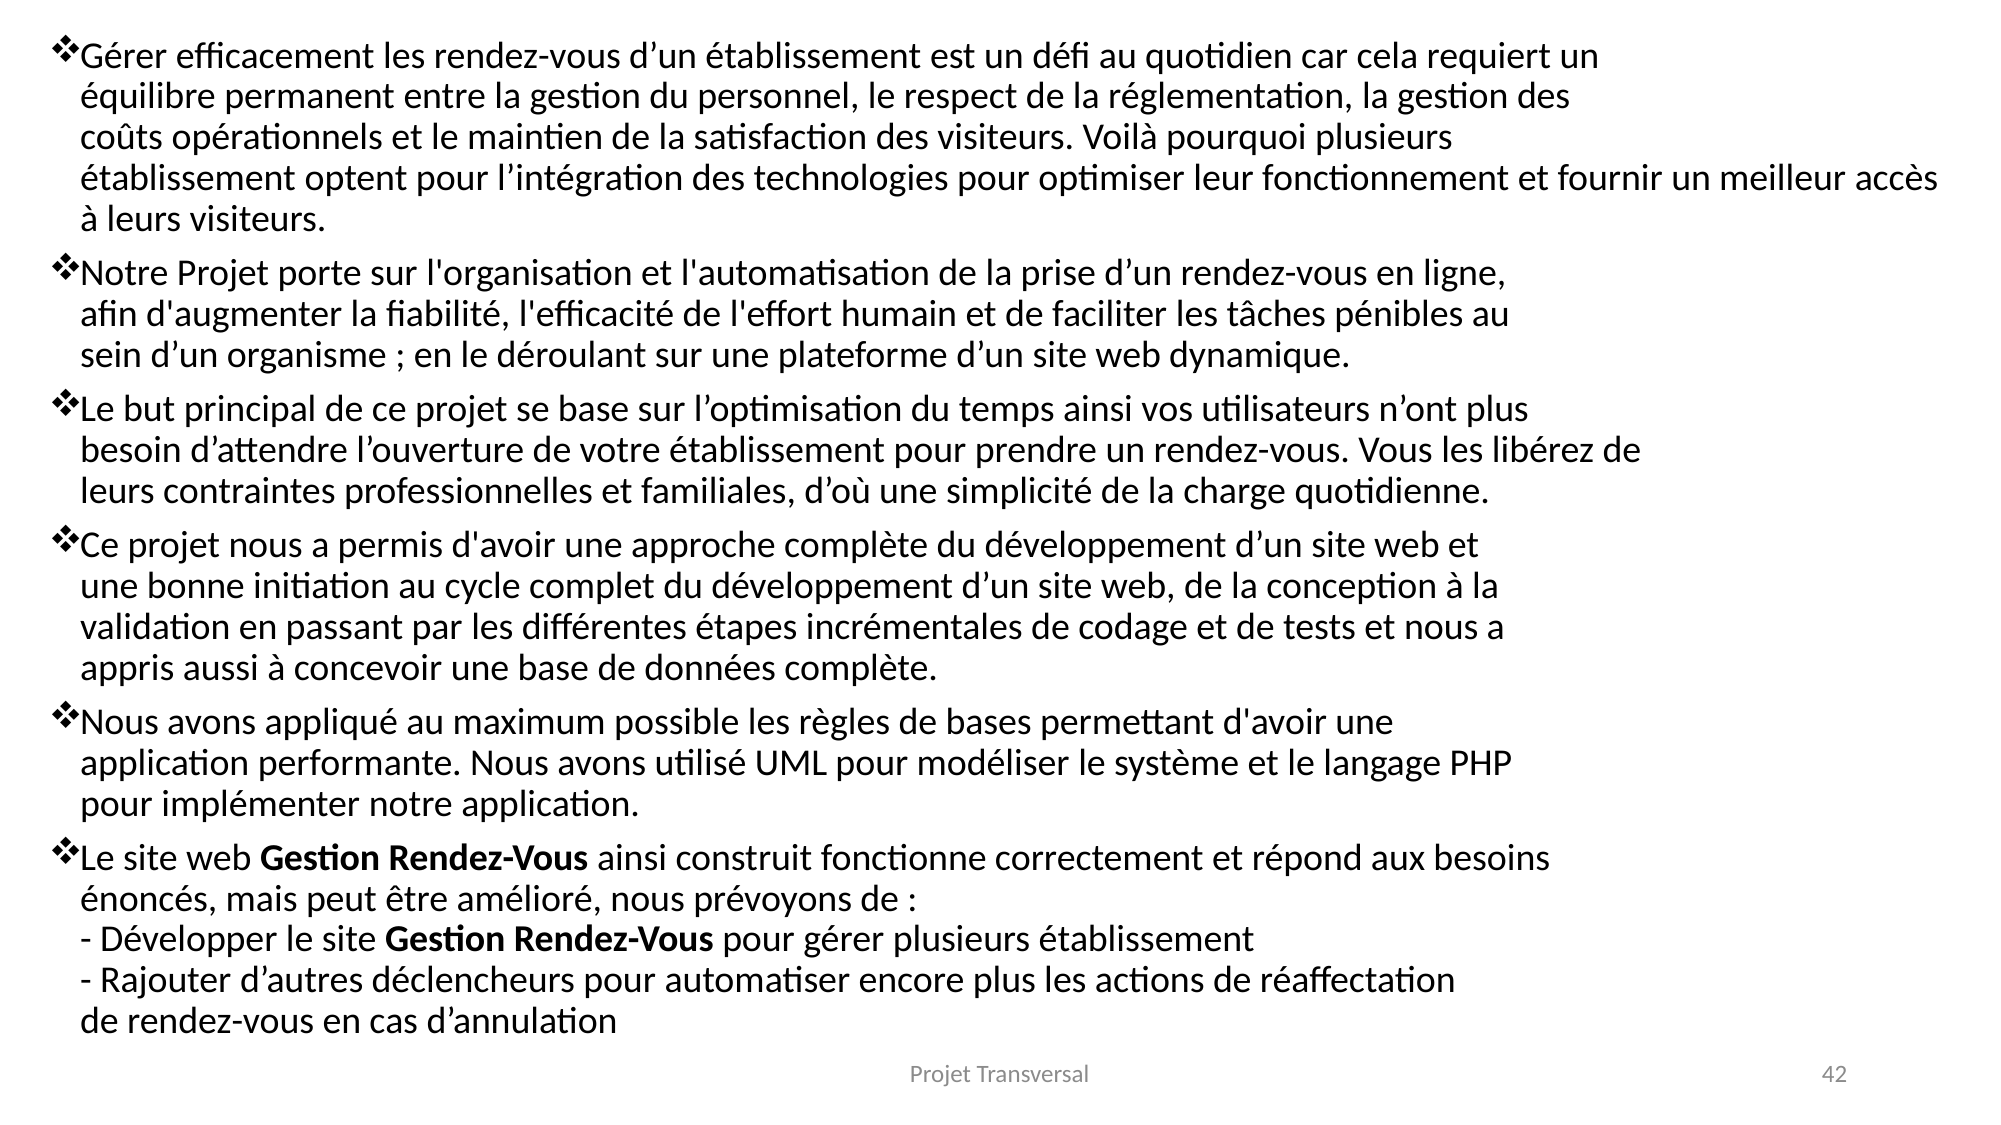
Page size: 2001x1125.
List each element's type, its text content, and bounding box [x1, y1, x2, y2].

list Gérer efficacement les rendez-vous d’un établissement est un défi au quotidien car cela requiert un équilibre permanent entre la gestion du personnel, le respect de la réglementation, la gestion des coûts opérationnels et le maintien de la satisfaction des visiteurs. Voilà pourquoi plusieurs établissement optent pour l’intégration des technologies pour optimiser leur fonctionnement et fournir un meilleur accès à leurs visiteurs. Notre Projet porte sur l'organisation et l'automatisation de la prise d’un rendez-vous en ligne, afin d'augmenter la fiabilité, l'efficacité de l'effort humain et de faciliter les tâches pénibles au sein d’un organisme ; en le déroulant sur une plateforme d’un site web dynamique. Le but principal de ce projet se base sur l’optimisation du temps ainsi vos utilisateurs n’ont plus besoin d’attendre l’ouverture de votre établissement pour prendre un rendez-vous. Vous les libérez de leurs contraintes professionnelles et familiales, d’où une simplicité de la charge quotidienne. Ce projet nous a permis d'avoir une approche complète du développement d’un site web et une bonne initiation au cycle complet du développement d’un site web, de la conception à la validation en passant par les différentes étapes incrémentales de codage et de tests et nous a appris aussi à concevoir une base de données complète. Nous avons appliqué au maximum possible les règles de bases permettant d'avoir une application performante. Nous avons utilisé UML pour modéliser le système et le langage PHP pour implémenter notre application. Le site web Gestion Rendez-Vous ainsi construit fonctionne correctement et répond aux besoins énoncés, mais peut être amélioré, nous prévoyons de : - Développer le site Gestion Rendez-Vous pour gérer plusieurs établissement - Rajouter d’autres déclencheurs pour automatiser encore plus les actions de réaffectation de rendez-vous en cas d’annulation [33, 28, 1975, 1110]
footer Projet Transversal [662, 1042, 1338, 1103]
slide_number 42 [1412, 1042, 1863, 1103]
